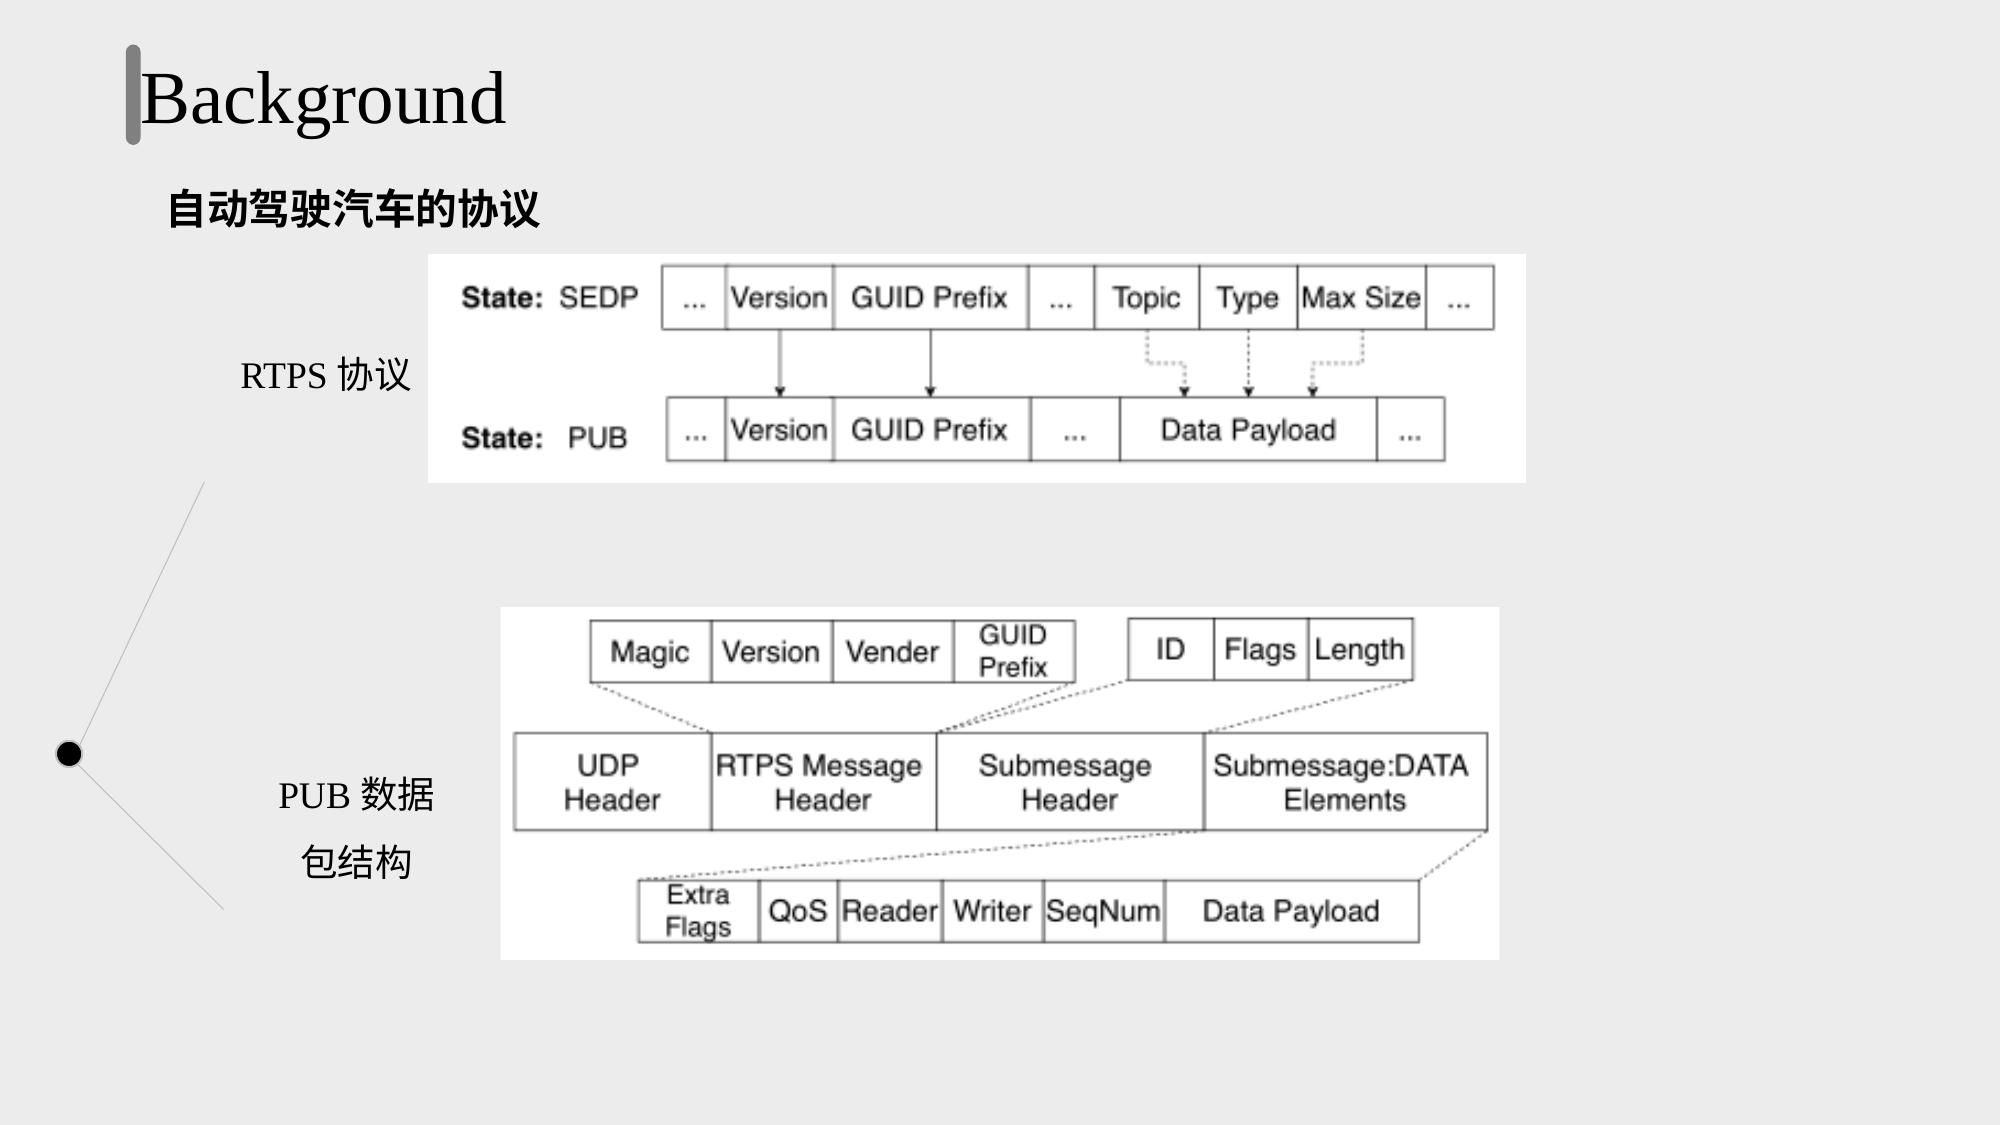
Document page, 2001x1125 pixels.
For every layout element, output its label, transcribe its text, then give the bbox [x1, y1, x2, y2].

text_box PUB数据包结构 [248, 741, 465, 892]
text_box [79, 482, 205, 746]
picture [428, 254, 1526, 483]
picture [500, 607, 1500, 960]
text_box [77, 764, 224, 910]
text_box [54, 739, 84, 769]
text_box 自动驾驶汽车的协议 [150, 165, 1810, 241]
text_box RTPS协议 [225, 321, 428, 404]
text_box Background [125, 40, 804, 146]
